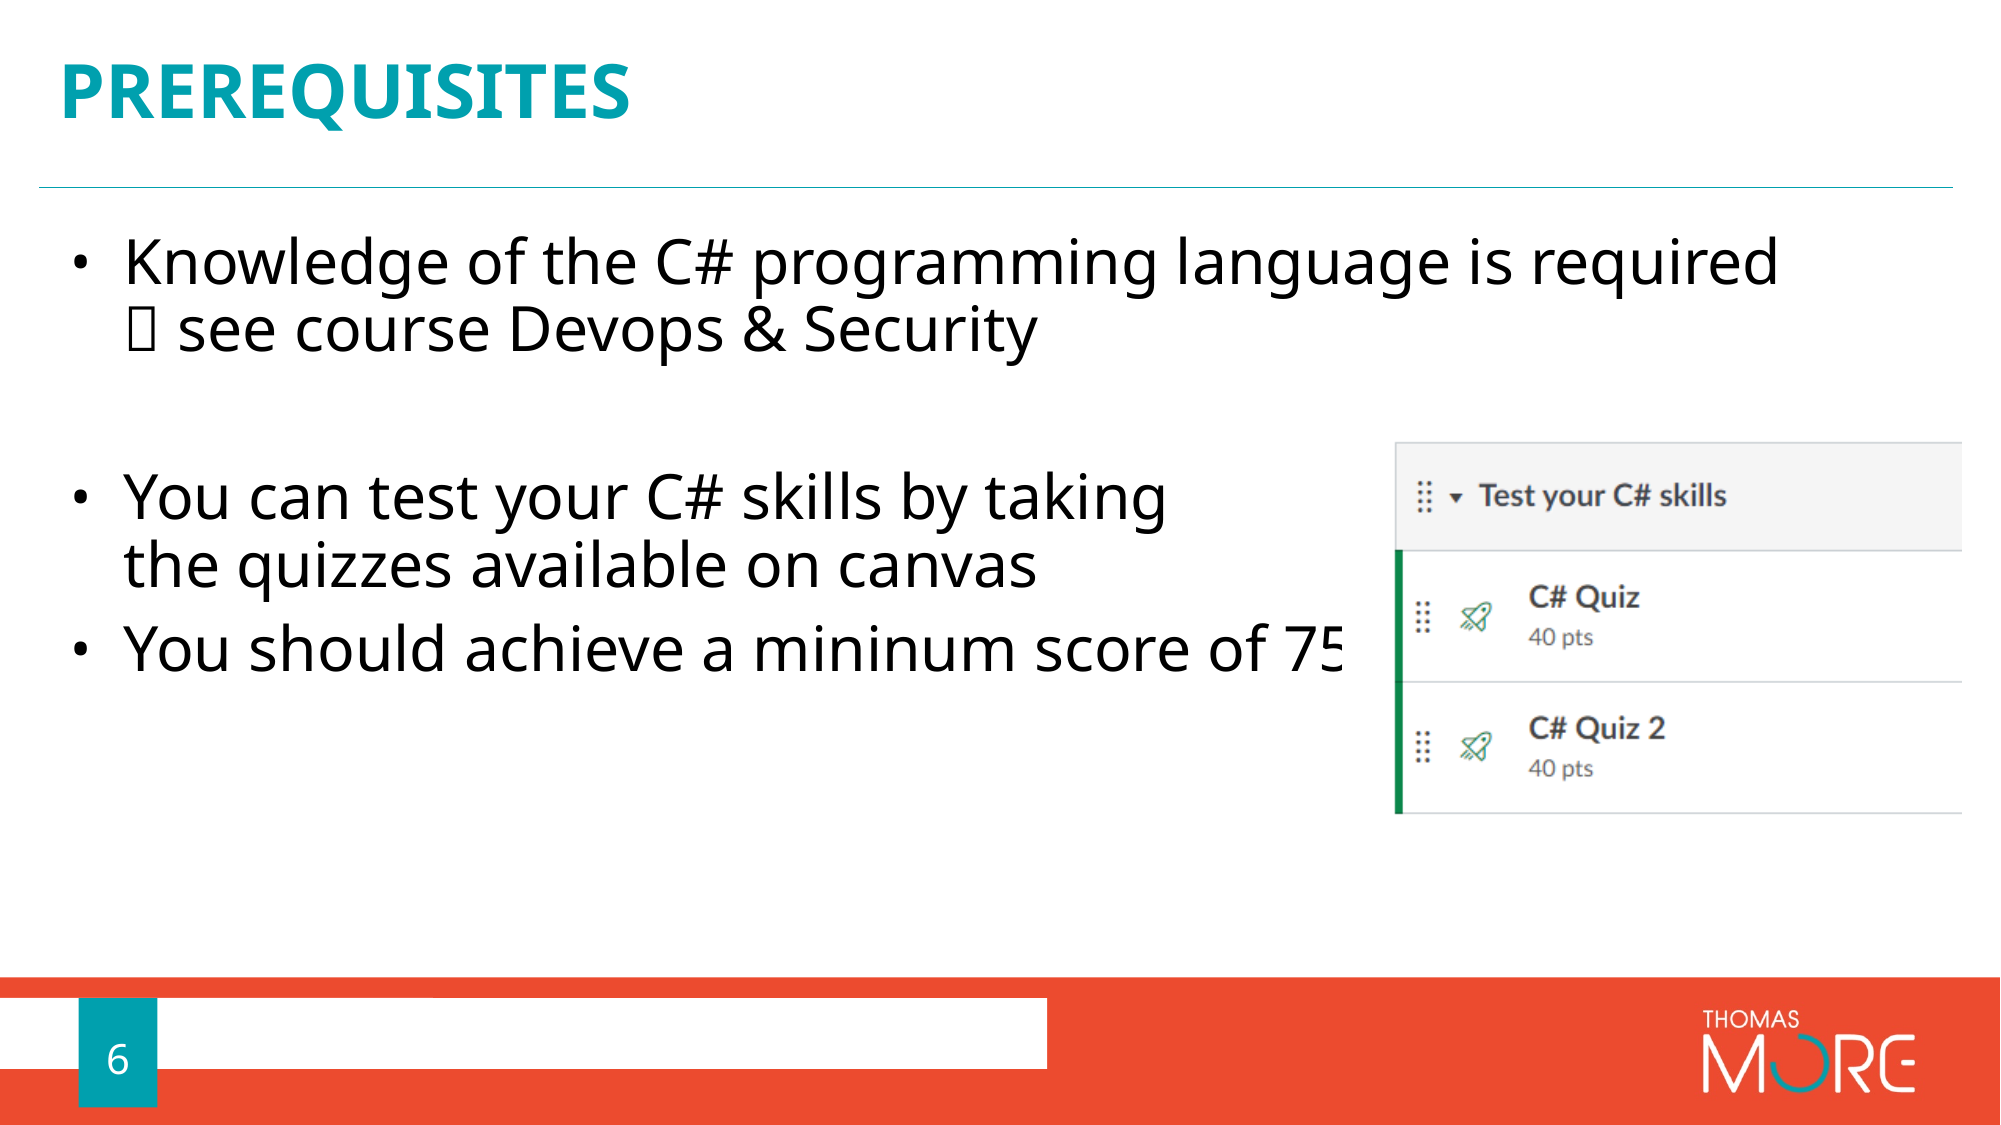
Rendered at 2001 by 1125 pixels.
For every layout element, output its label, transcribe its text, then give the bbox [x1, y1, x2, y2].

picture [1342, 396, 1962, 834]
list Knowledge of the C# programming language is required  see course Devops & Security You can test your C# skills by taking the quizzes available on canvas You should achieve a mininum score of 75% [0, 188, 2000, 916]
slide_number 6 [78, 998, 158, 1108]
title Prerequisites [0, 0, 2000, 188]
footer [165, 998, 1048, 1069]
picture [1673, 980, 1944, 1122]
